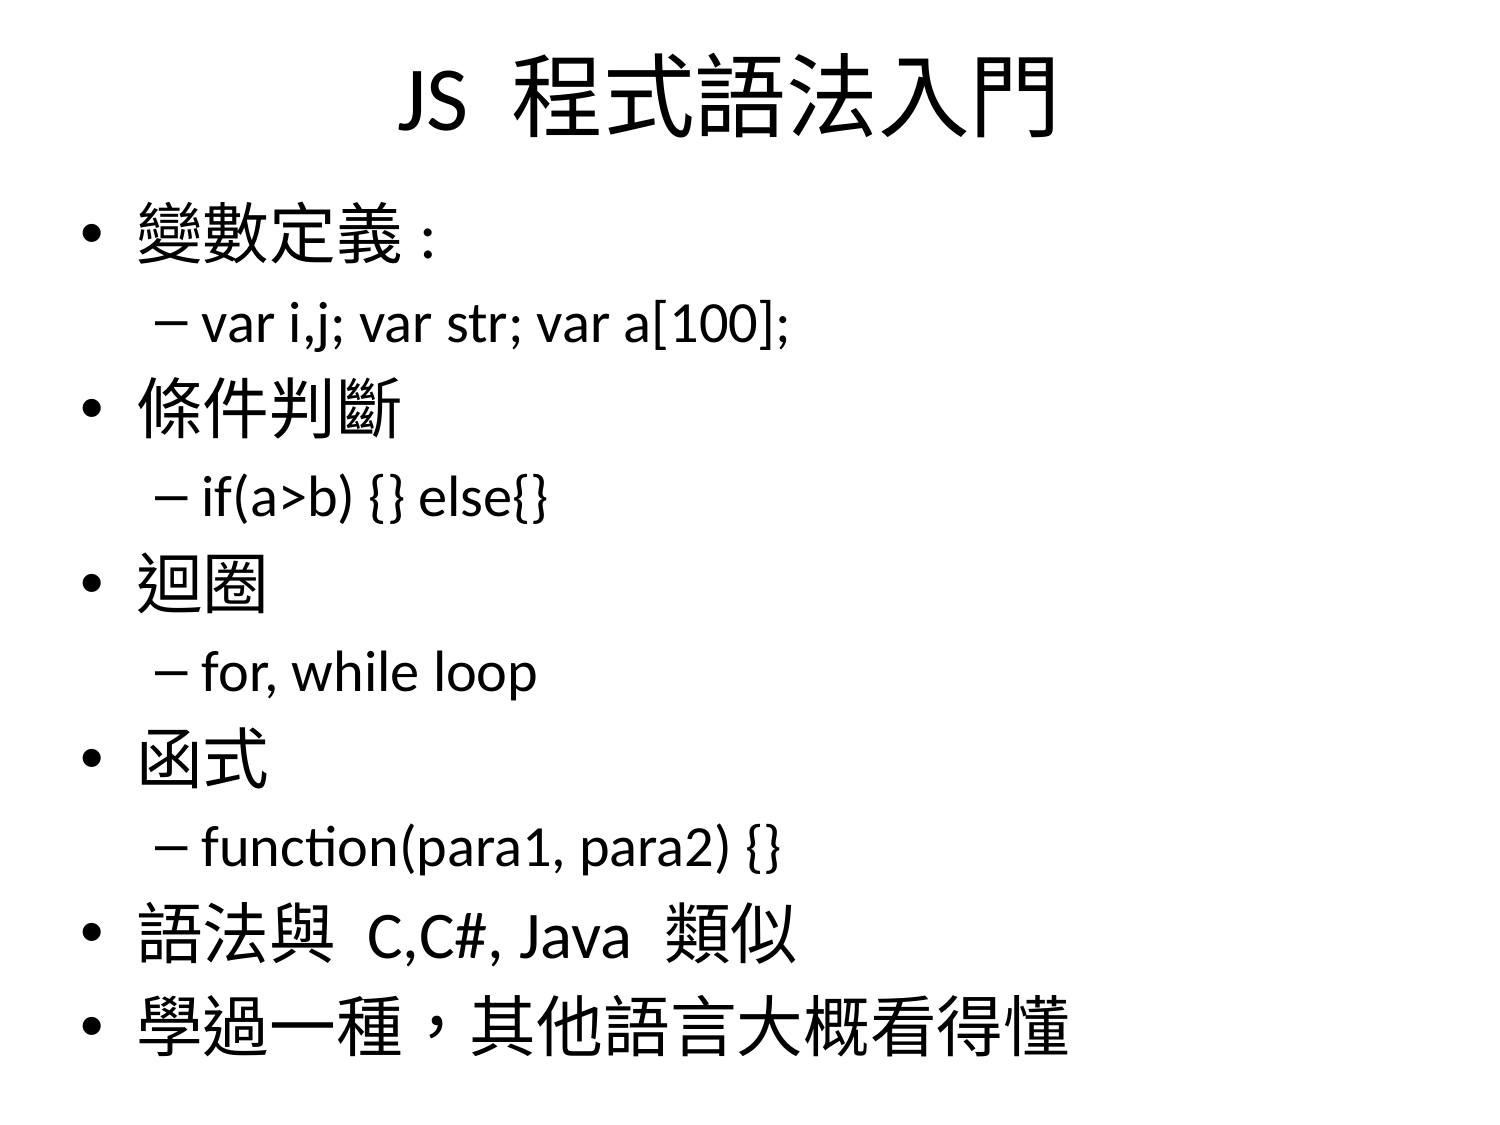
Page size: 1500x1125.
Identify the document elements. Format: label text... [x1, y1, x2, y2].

list 變數定義: var i,j; var str; var a[100]; 條件判斷 if(a>b) {} else{} 迴圈 for, while loop 函式 function(para1, para2) {} 語法與 C,C#, Java 類似 學過一種，其他語言大概看得懂 [64, 184, 1415, 927]
title JS 程式語法入門 [64, 0, 1415, 184]
